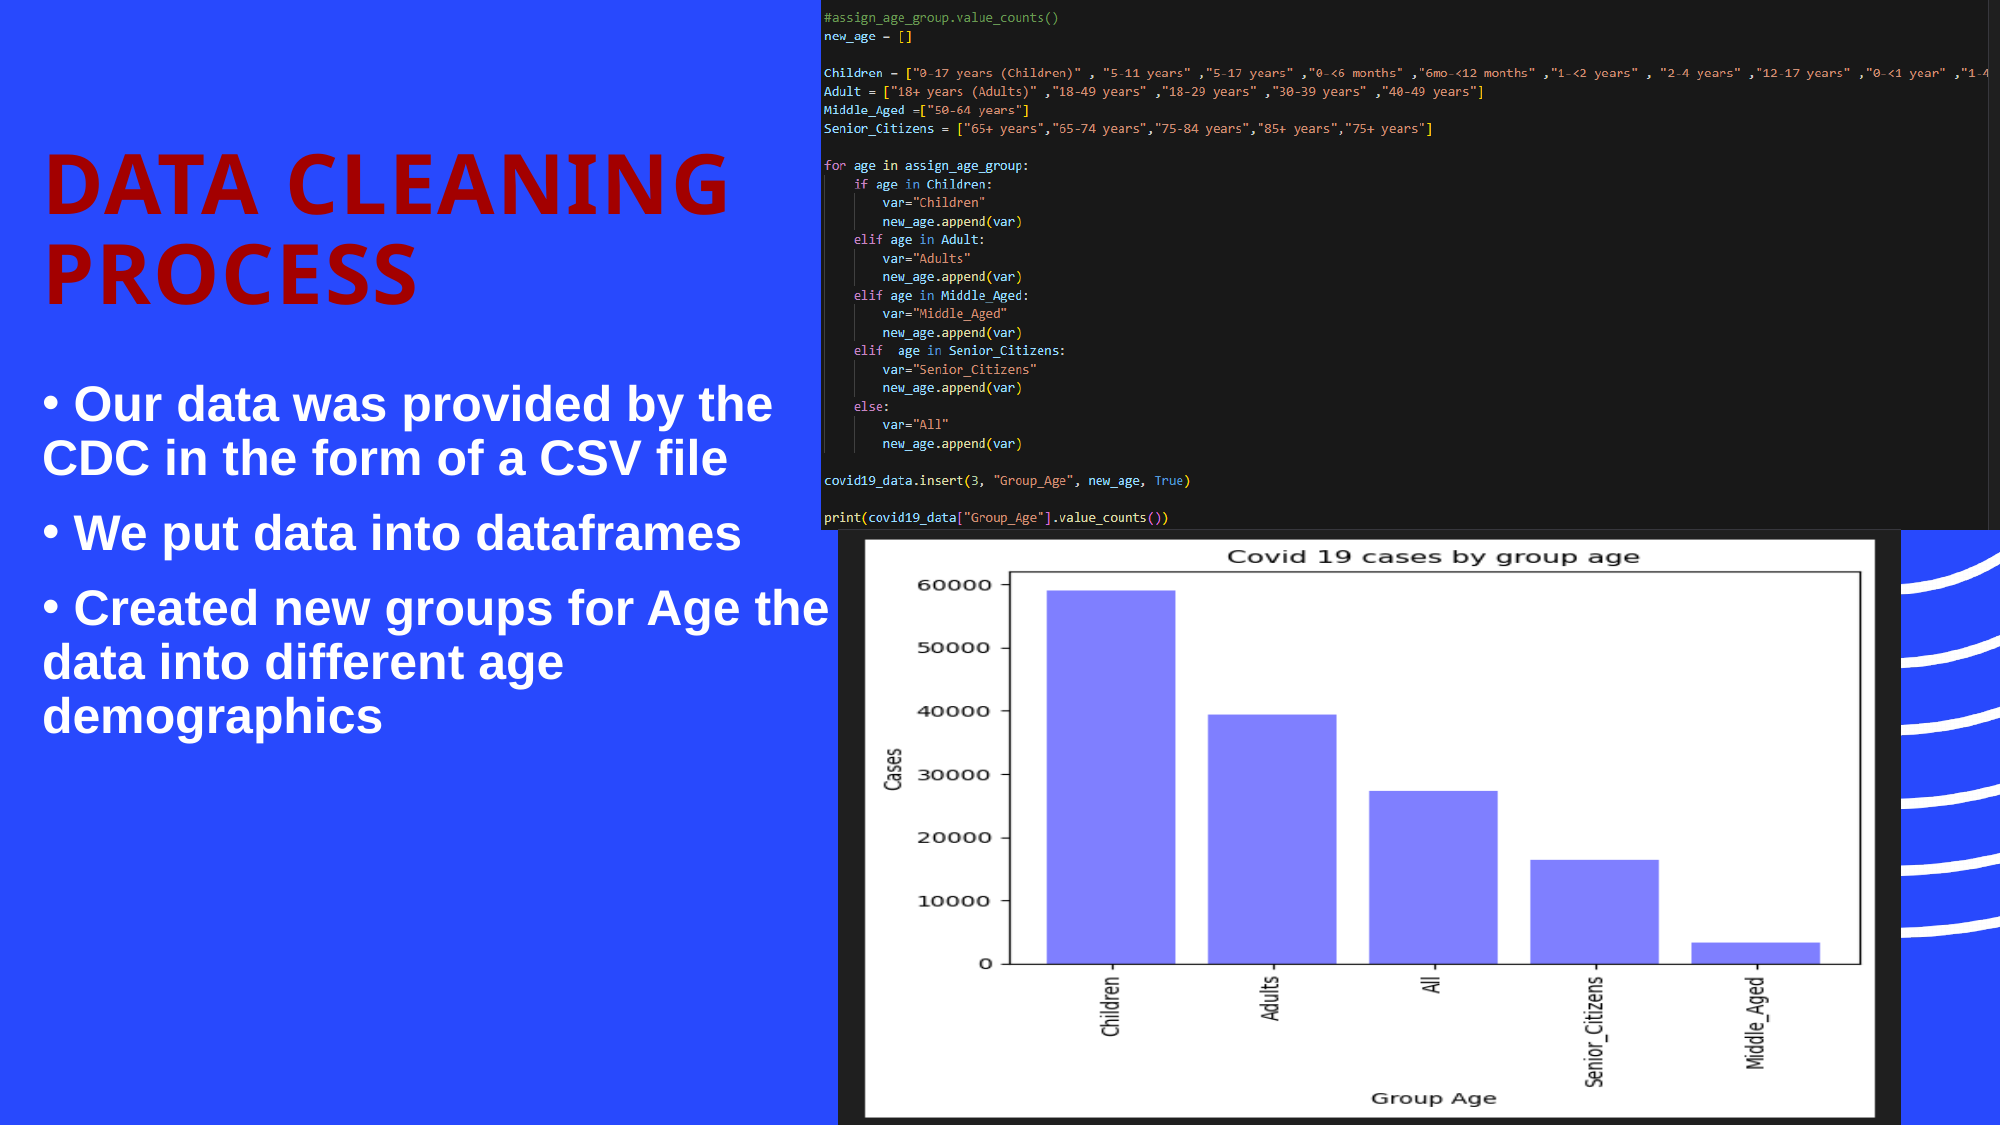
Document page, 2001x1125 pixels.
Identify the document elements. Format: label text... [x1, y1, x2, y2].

title DATA CLEANING PROCESS [42, 71, 821, 323]
picture [821, 0, 2000, 1125]
list Our data was provided by the CDC in the form of a CSV file​ We put data into dataframes Created new groups for Age the data into different age demographics ​ [42, 378, 838, 973]
